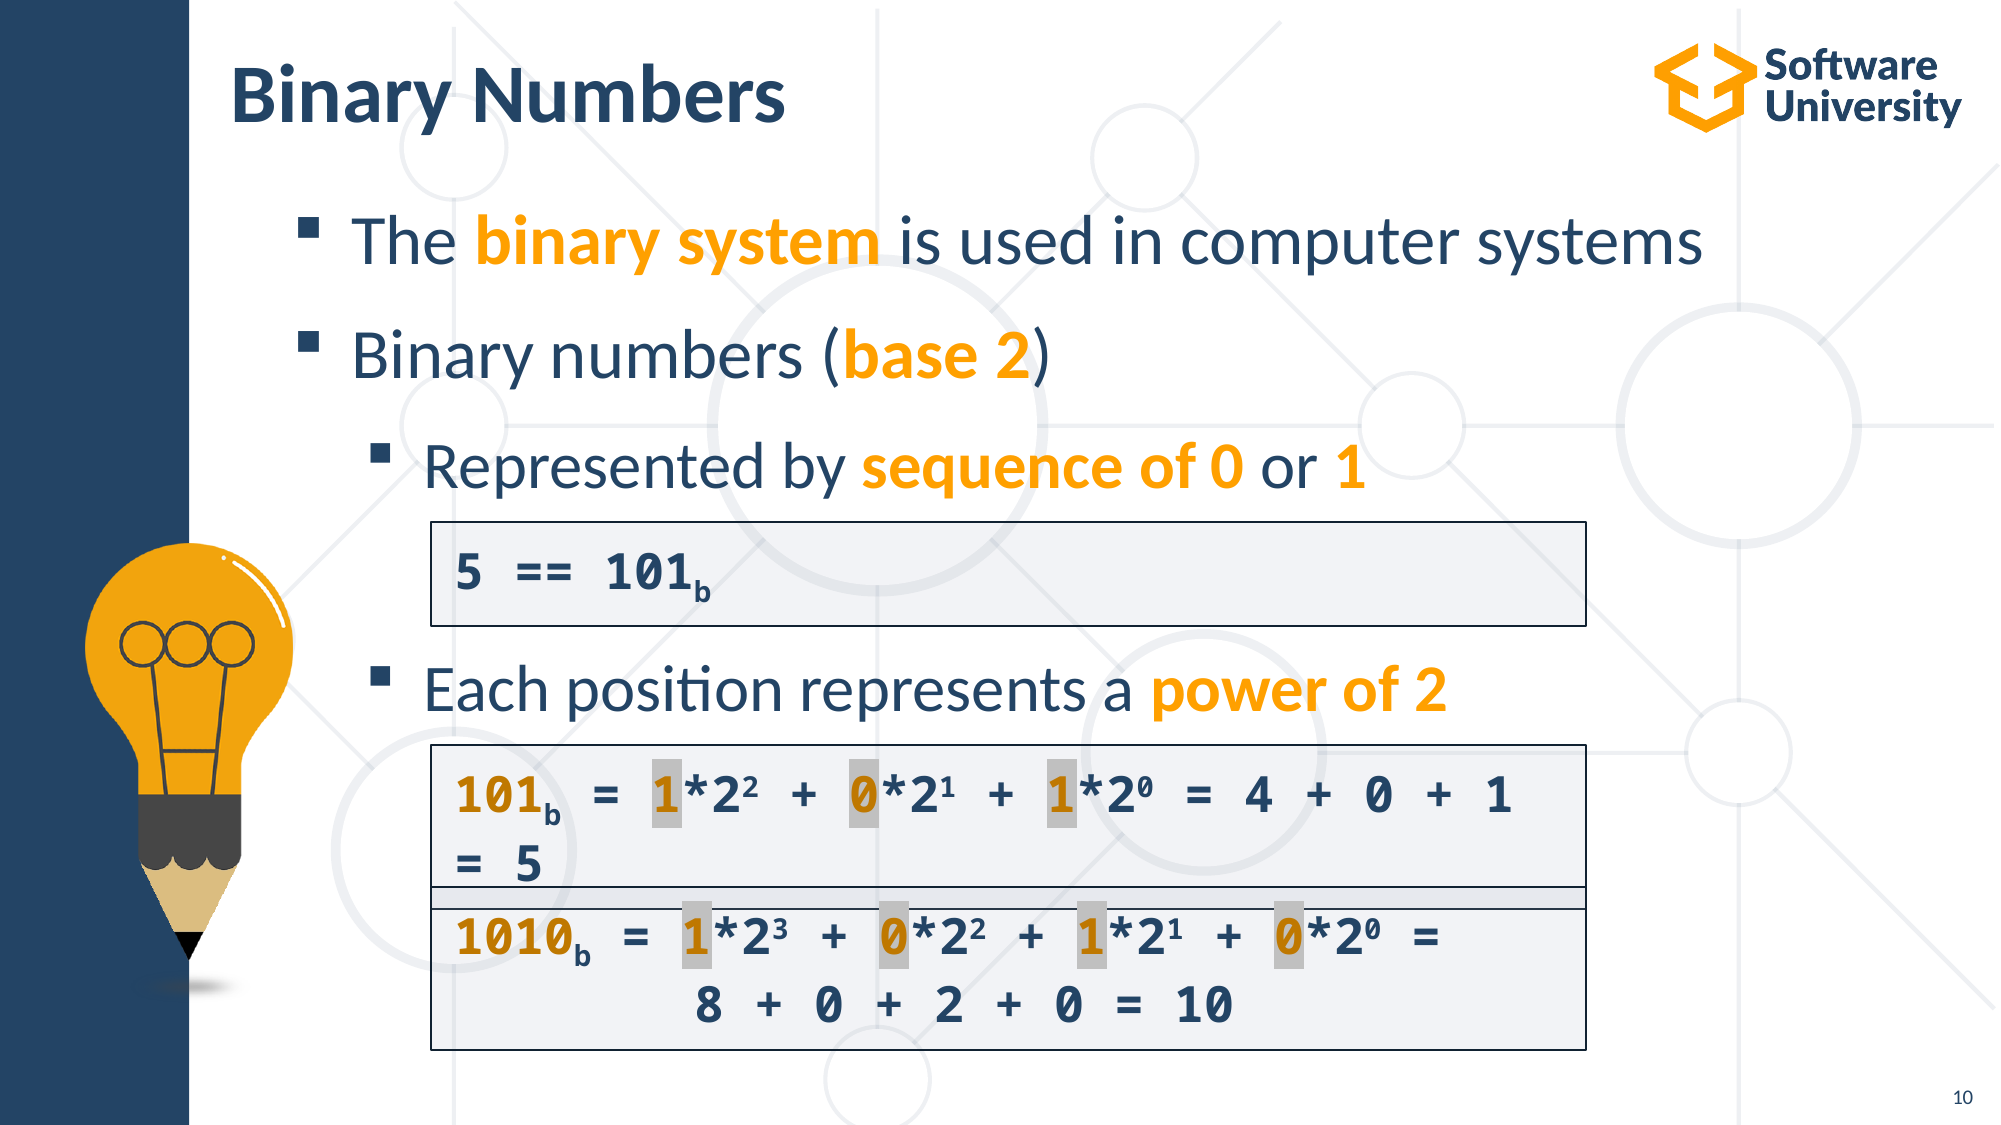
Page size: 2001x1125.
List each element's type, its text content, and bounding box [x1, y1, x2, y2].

text_box 1010b = 1*23 + 0*22 + 1*21 + 0*20 = 8 + 0 + 2 + 0 = 10 [430, 886, 1587, 1051]
text_box 5 == 101b [430, 521, 1587, 626]
picture [85, 543, 274, 1003]
text_box 10 [1927, 1067, 1989, 1117]
title Binary Numbers [212, 16, 1628, 162]
text_box 101b = 1*22 + 0*21 + 1*20 = 4 + 0 + 1 = 5 [430, 745, 1587, 886]
picture [1641, 31, 1973, 145]
list The binary system is used in computer systems Binary numbers (base 2) Represented by sequence of 0 or 1 Each position represents a power of 2 [274, 183, 1968, 1094]
